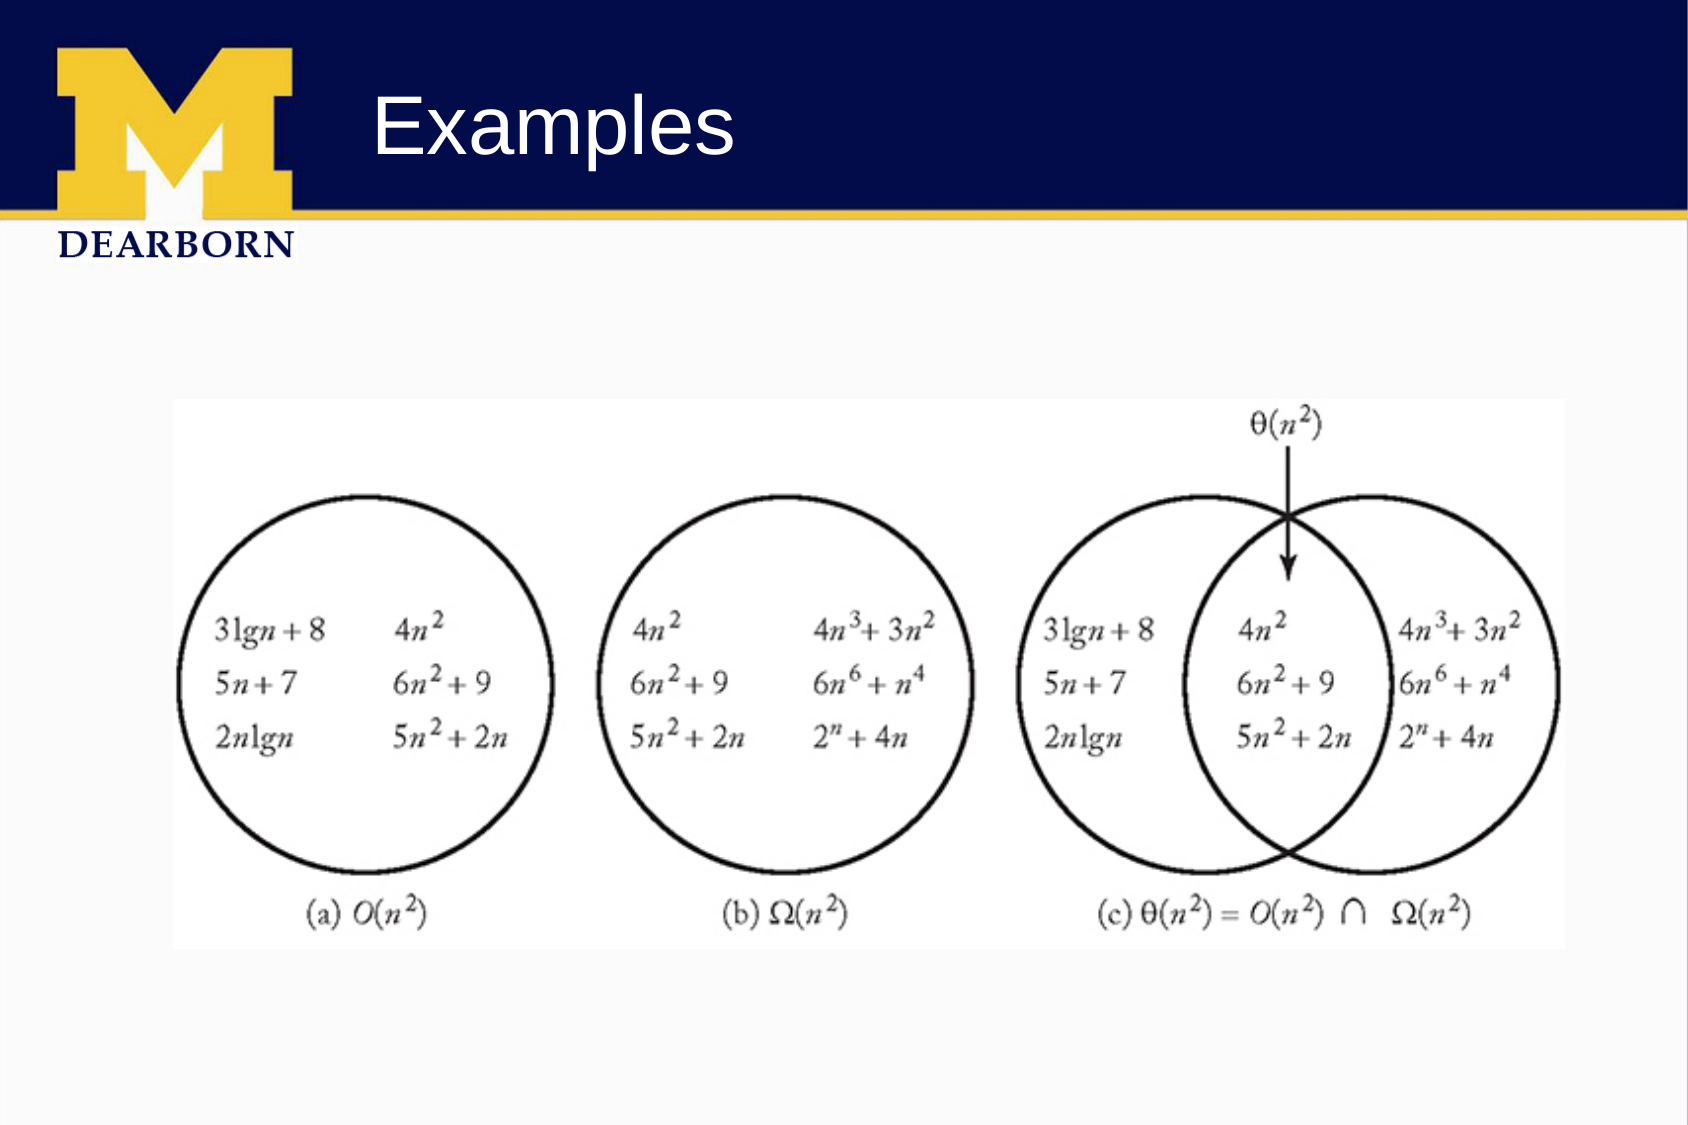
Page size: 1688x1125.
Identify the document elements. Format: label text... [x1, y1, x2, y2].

text_box Examples [356, 12, 1569, 230]
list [173, 399, 1565, 949]
picture [0, 0, 1688, 1125]
